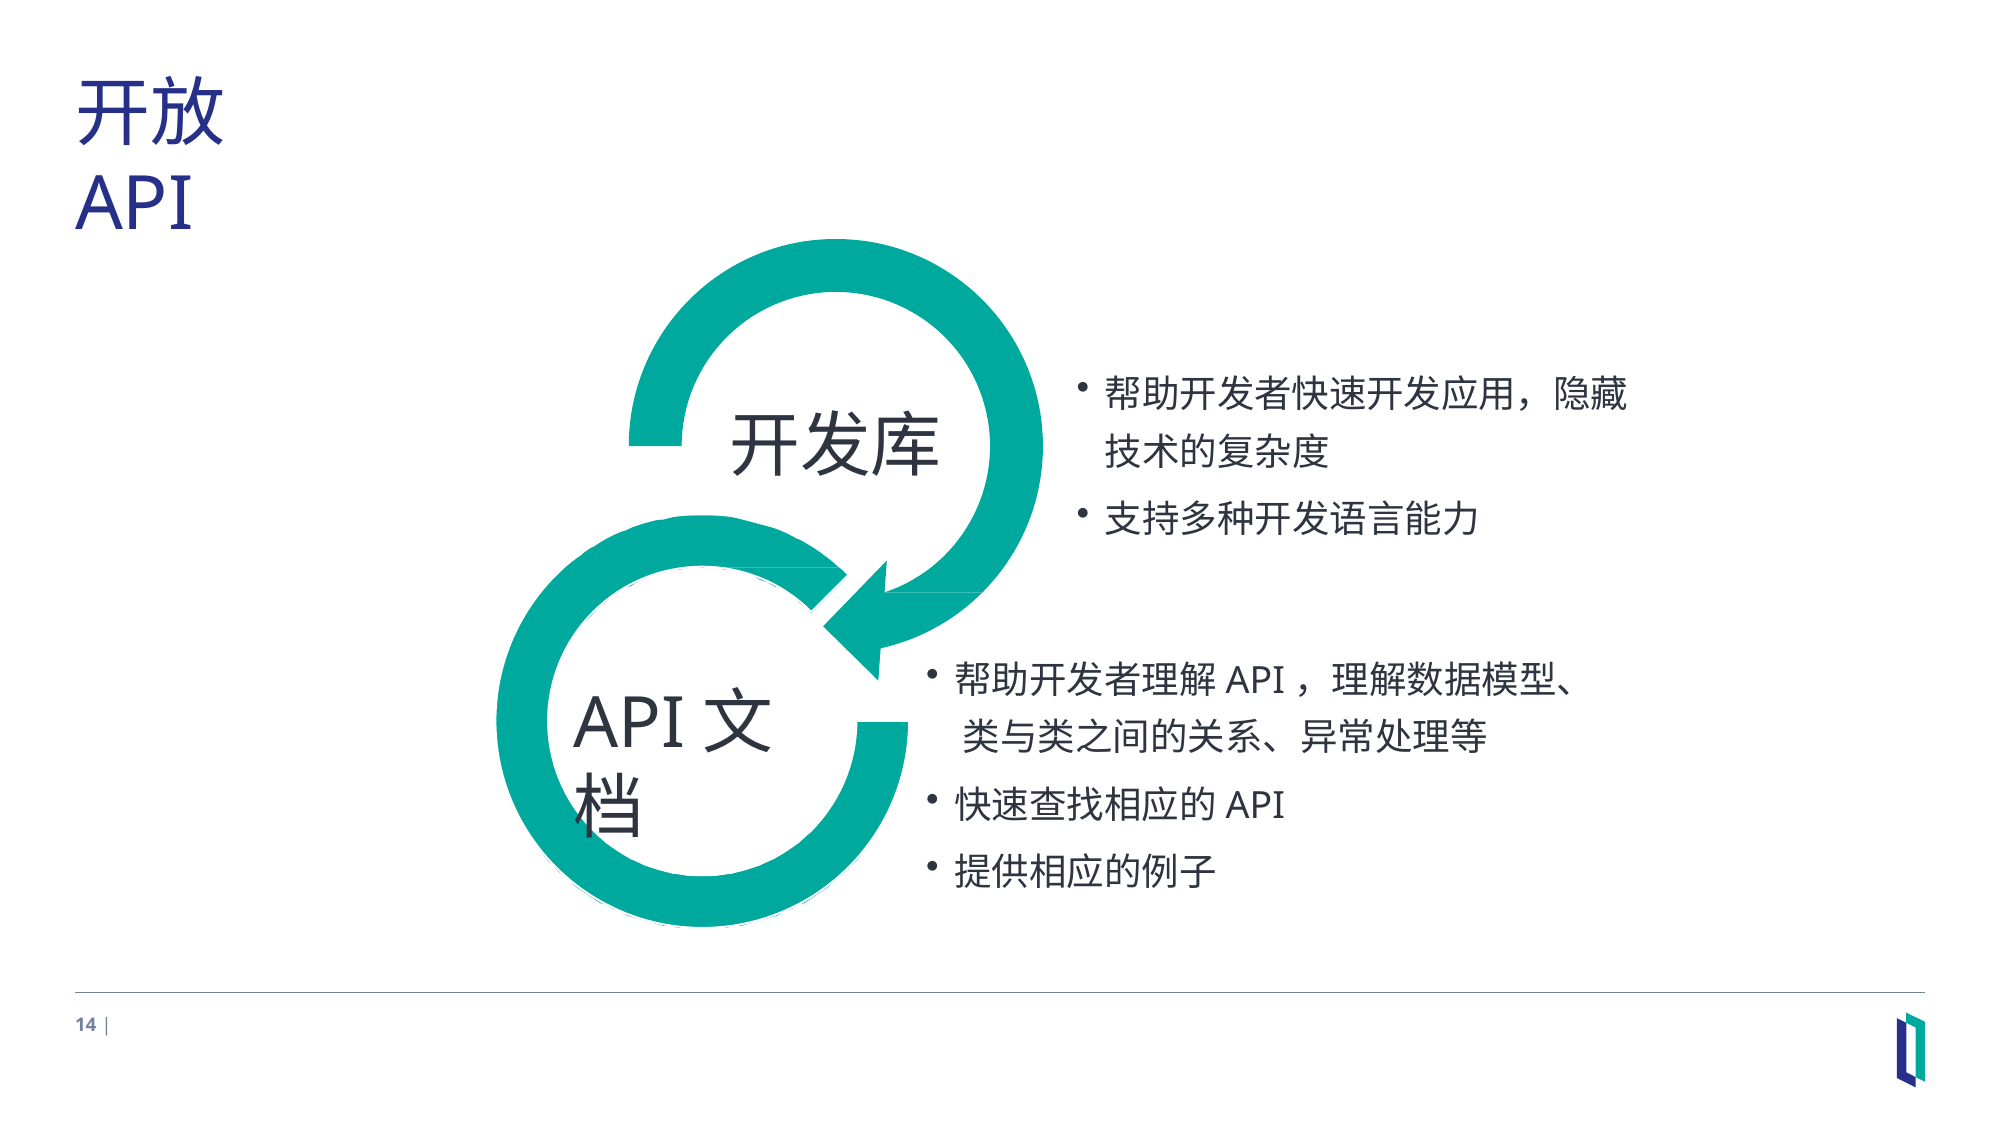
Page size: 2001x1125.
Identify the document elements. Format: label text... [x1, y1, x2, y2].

slide_number 14 | [70, 1011, 567, 1125]
text_box [495, 514, 910, 928]
text_box [628, 238, 1043, 681]
text_box API文档 [571, 674, 832, 847]
text_box 帮助开发者快速开发应用，隐藏 技术的复杂度 支持多种开发语言能力 [1074, 354, 1633, 541]
text_box 帮助开发者理解API，理解数据模型、 类与类之间的关系、异常处理等 快速查找相应的API 提供相应的例子 [923, 640, 1580, 894]
text_box 开发库 [727, 397, 944, 485]
title 开放API [72, 62, 335, 253]
